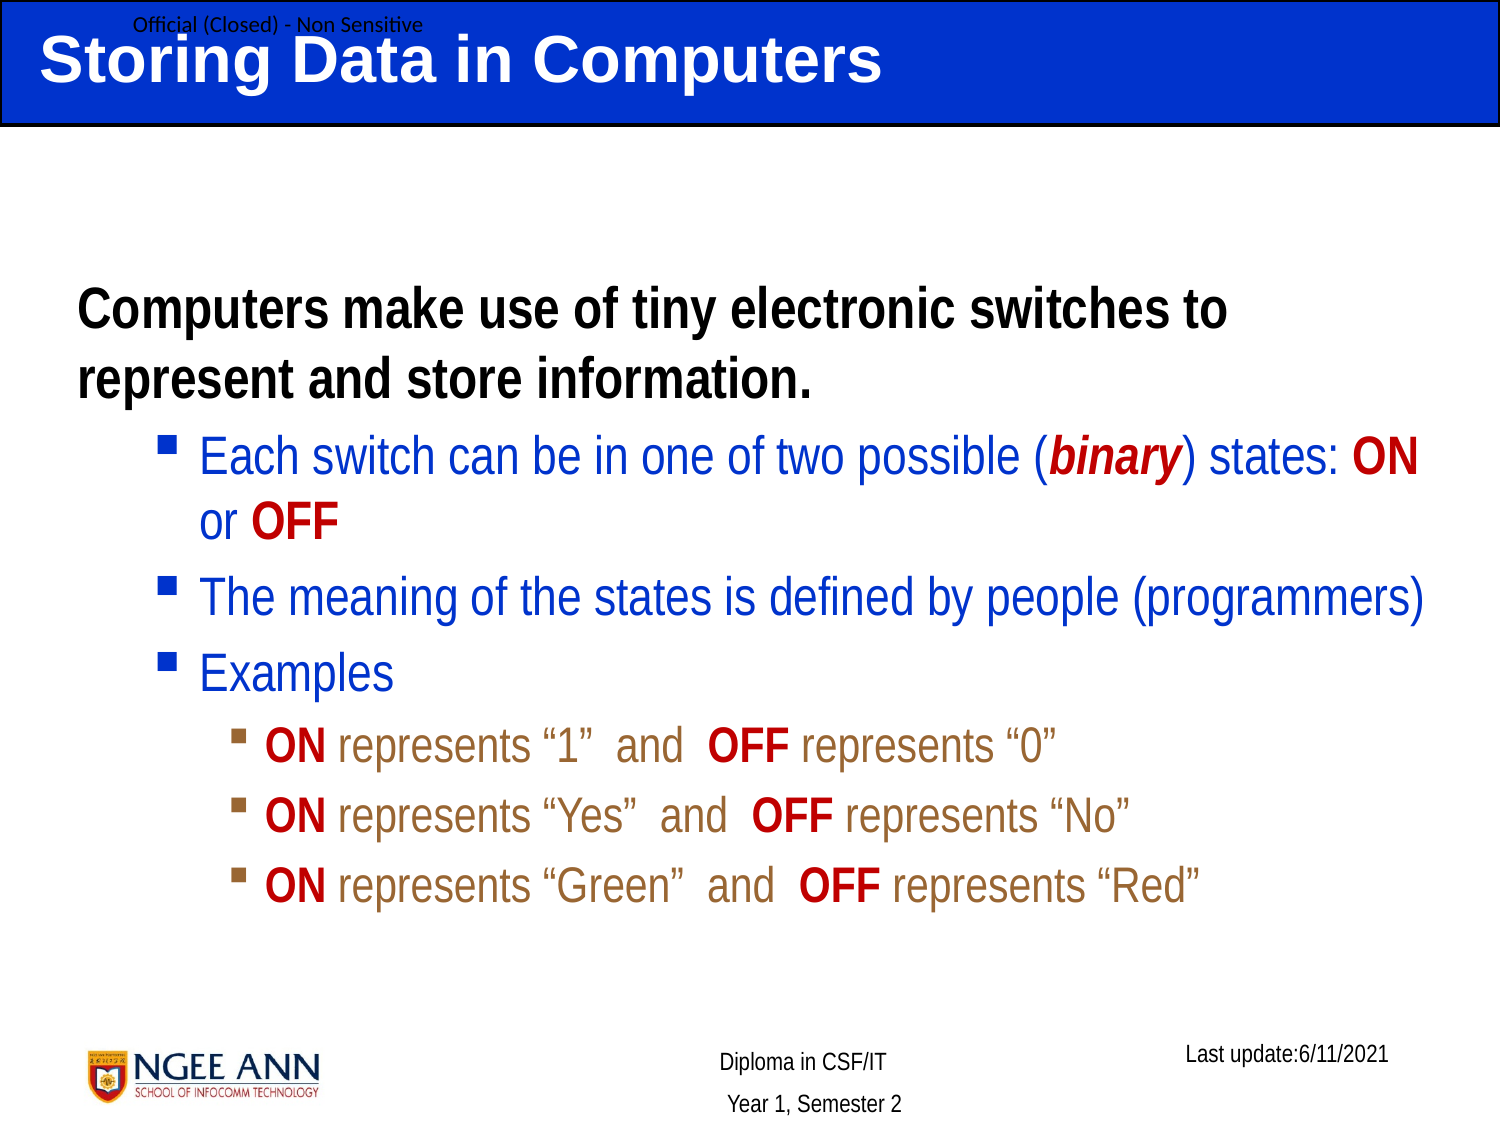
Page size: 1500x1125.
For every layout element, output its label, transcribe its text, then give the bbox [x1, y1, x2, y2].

picture [62, 1028, 344, 1125]
list Computers make use of tiny electronic switches to represent and store information. Each switch can be in one of two possible (binary) states: ON or OFF The meaning of the states is defined by people (programmers) Examples ON represents “1” and OFF represents “0” ON represents “Yes” and OFF represents “No” ON represents “Green” and OFF represents “Red” [62, 262, 1476, 938]
title Storing Data in Computers [23, 0, 1500, 115]
